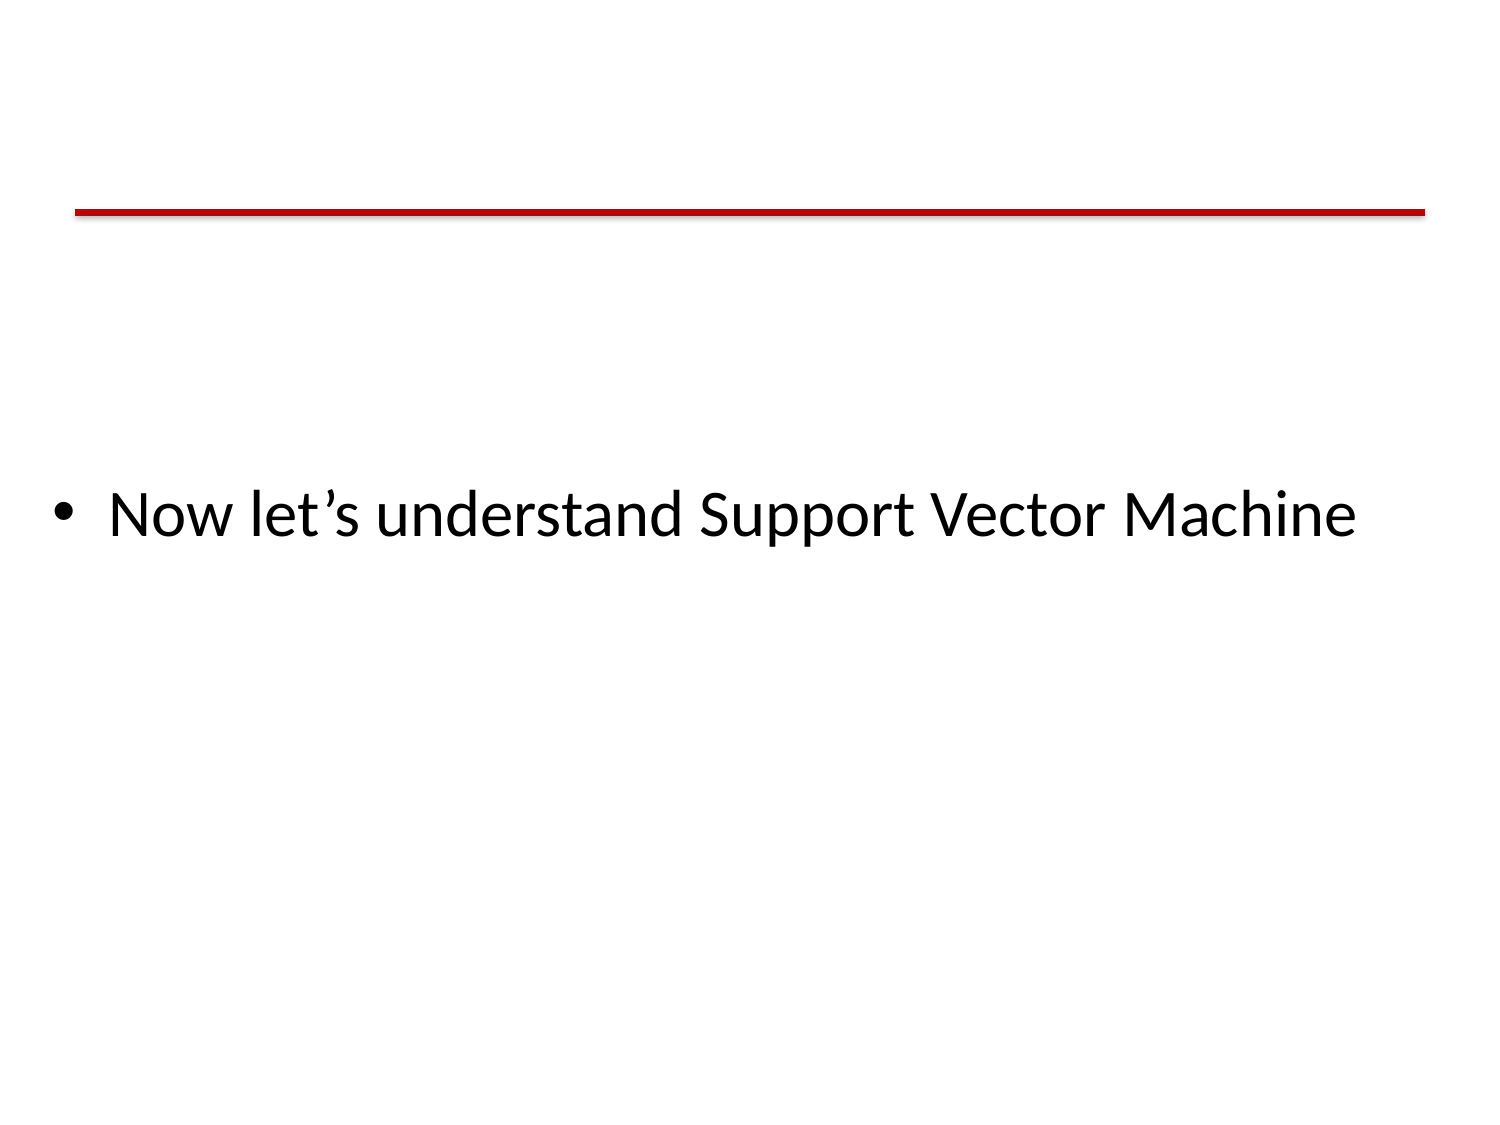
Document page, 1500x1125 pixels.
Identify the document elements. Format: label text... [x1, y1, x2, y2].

list Now let’s understand Support Vector Machine [37, 462, 1388, 1125]
